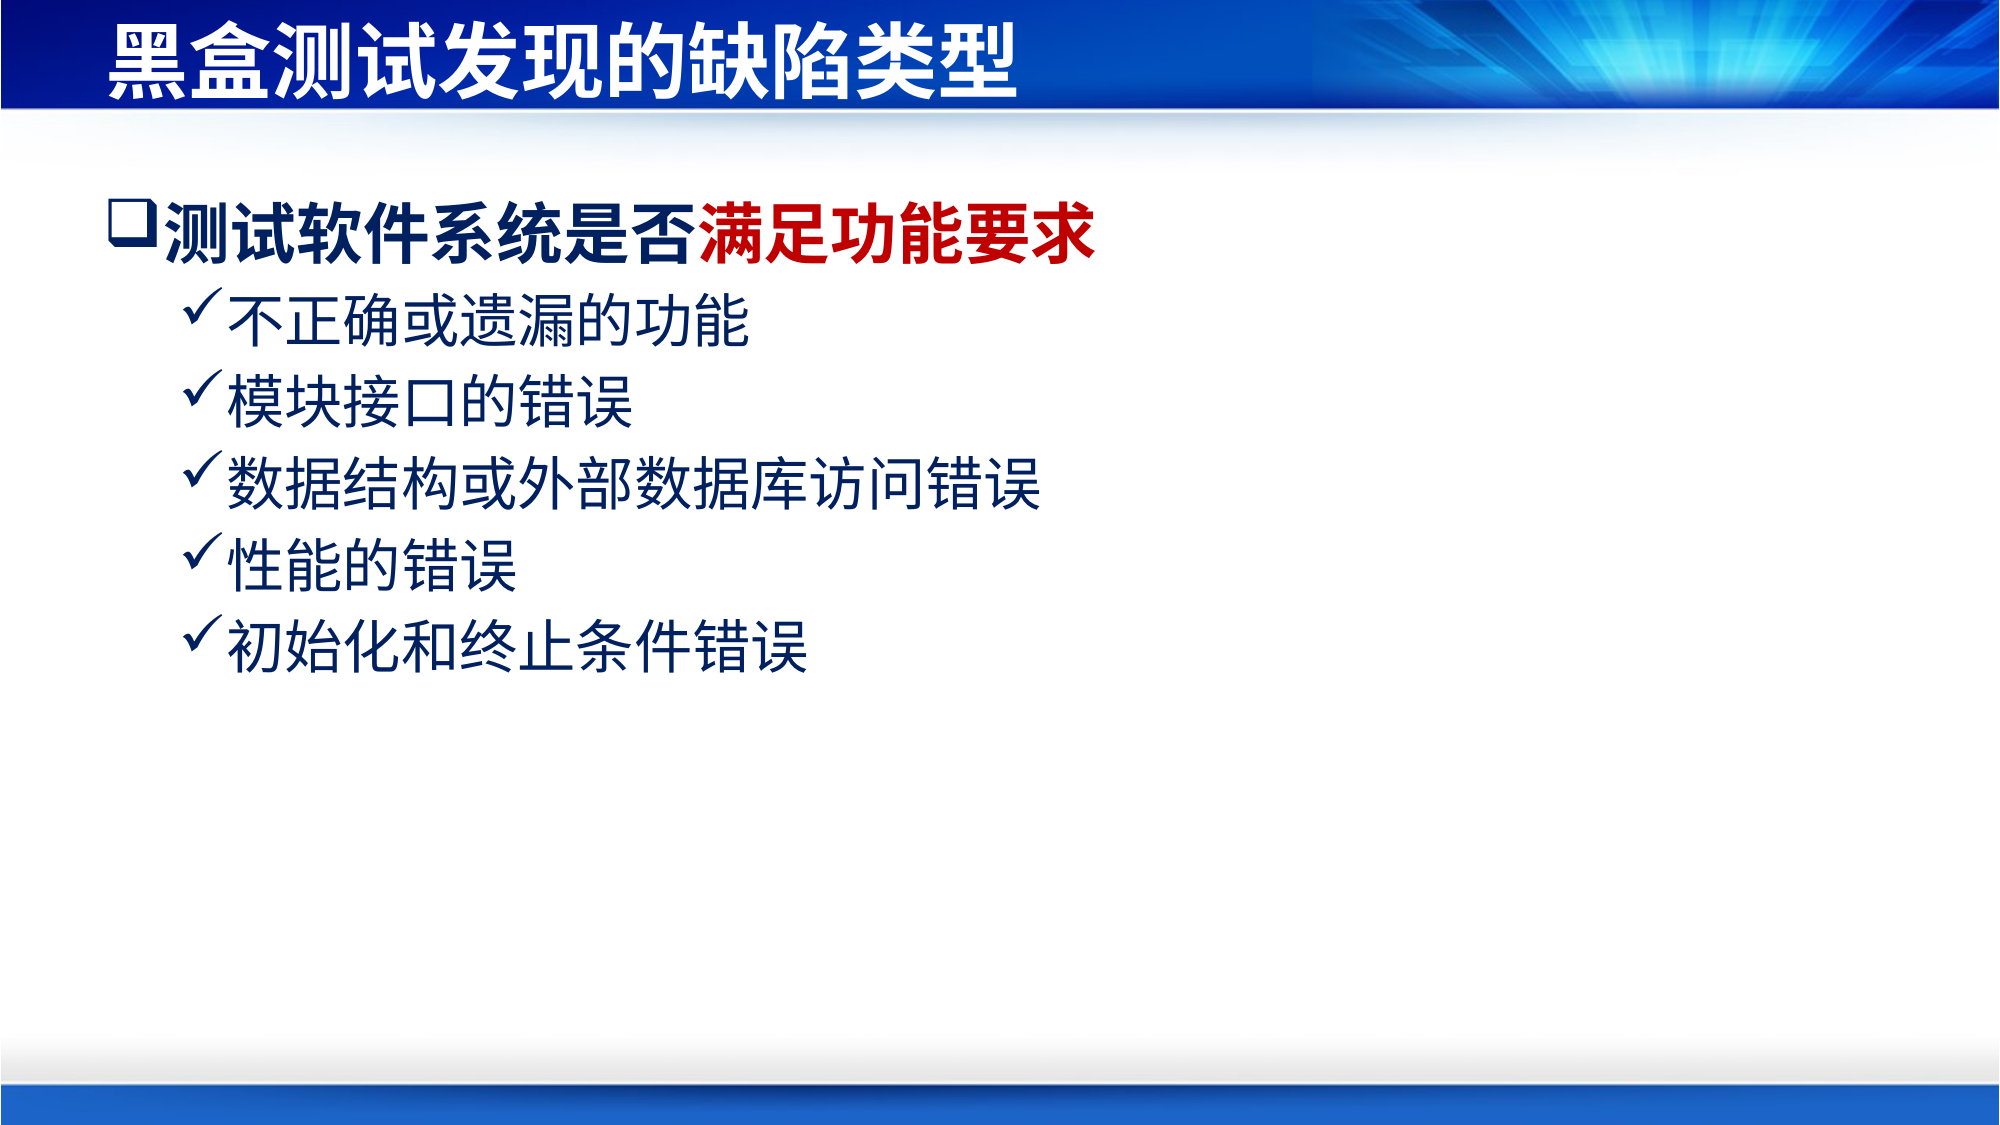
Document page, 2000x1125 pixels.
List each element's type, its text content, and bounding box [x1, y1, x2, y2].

title 黑盒测试发现的缺陷类型 [90, 1, 1880, 118]
list 测试软件系统是否满足功能要求 不正确或遗漏的功能 模块接口的错误 数据结构或外部数据库访问错误 性能的错误 初始化和终止条件错误 [88, 184, 1880, 1012]
picture [1, 0, 1999, 1125]
